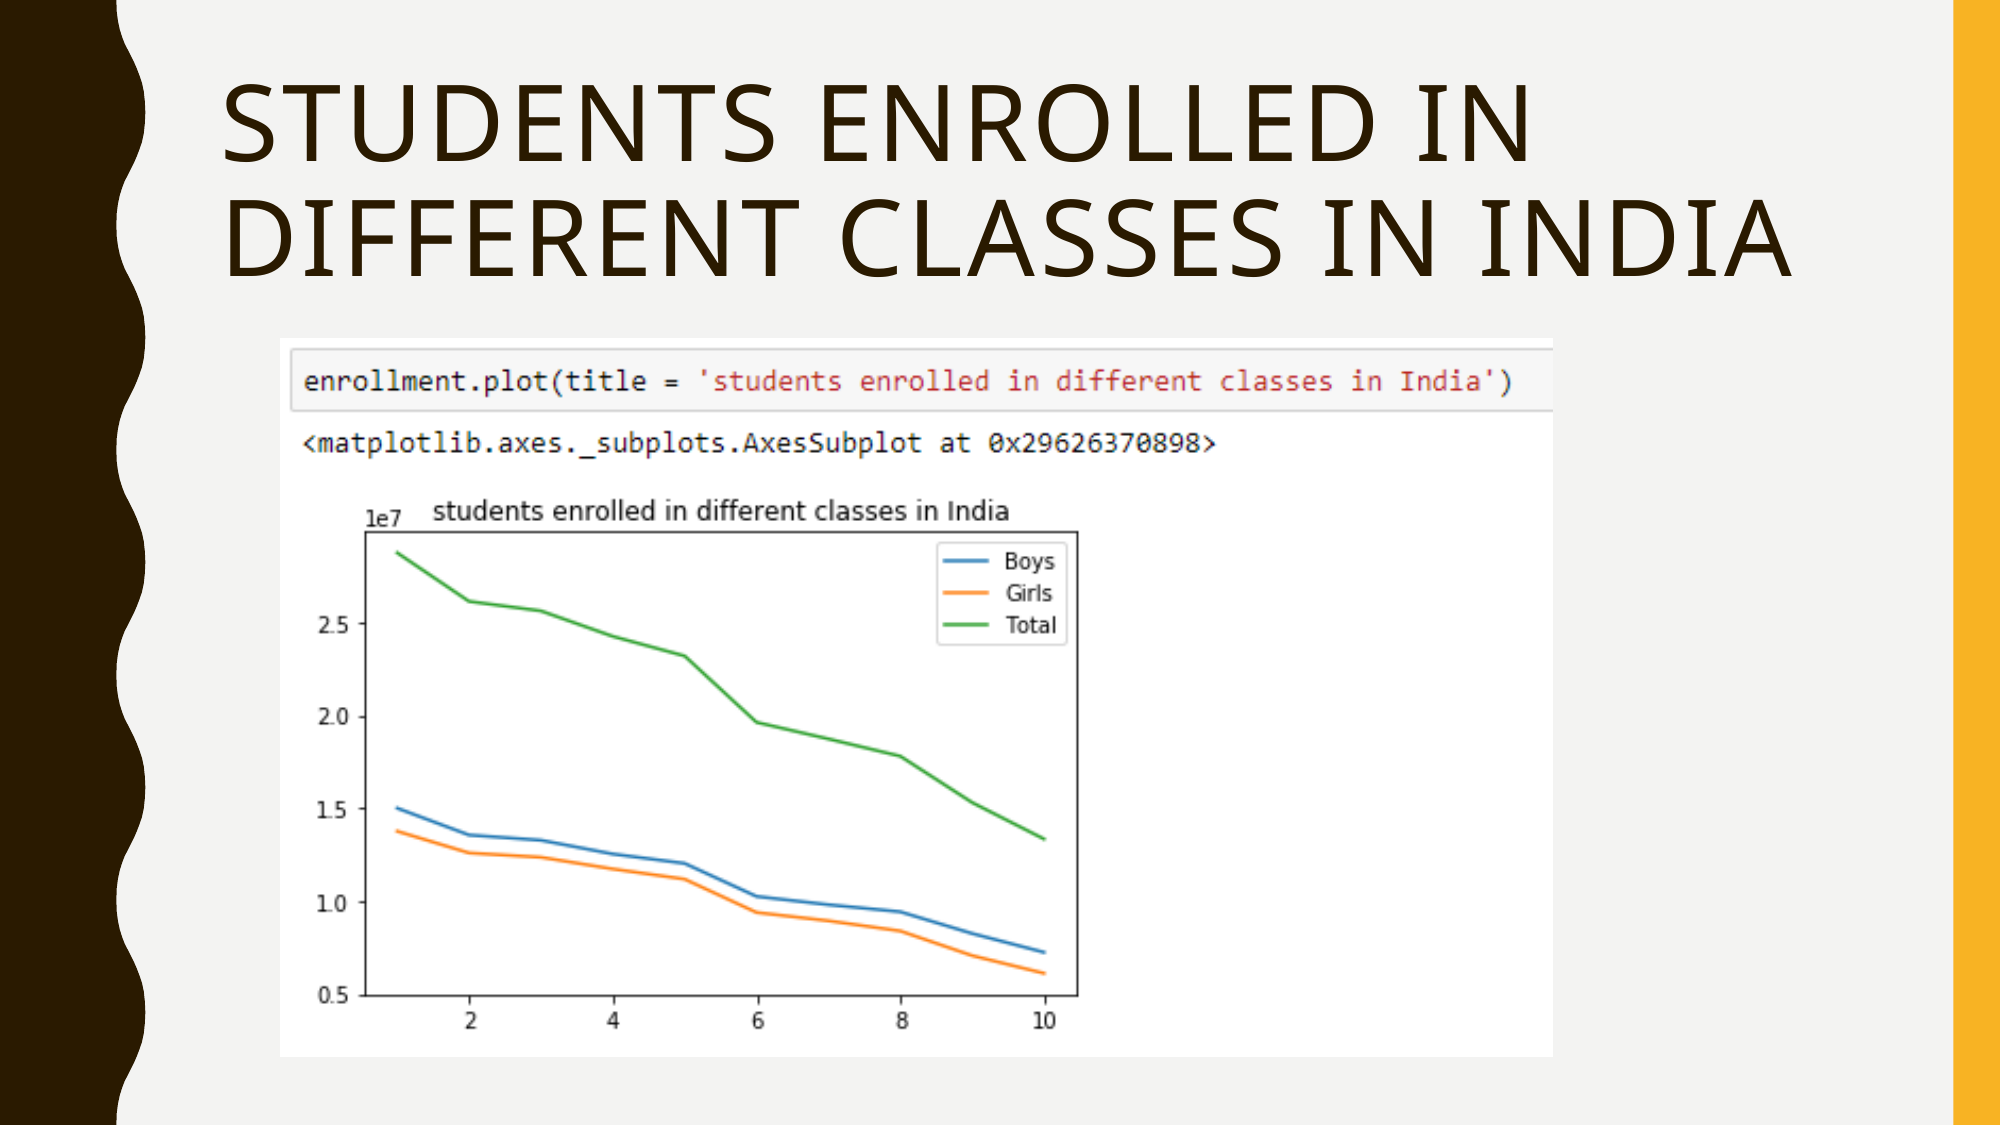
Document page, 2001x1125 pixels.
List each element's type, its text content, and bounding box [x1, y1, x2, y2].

title STUDENTS ENROLLED IN DIFFERENT CLASSES IN INDIA [205, 62, 1875, 308]
picture [280, 338, 1553, 1057]
